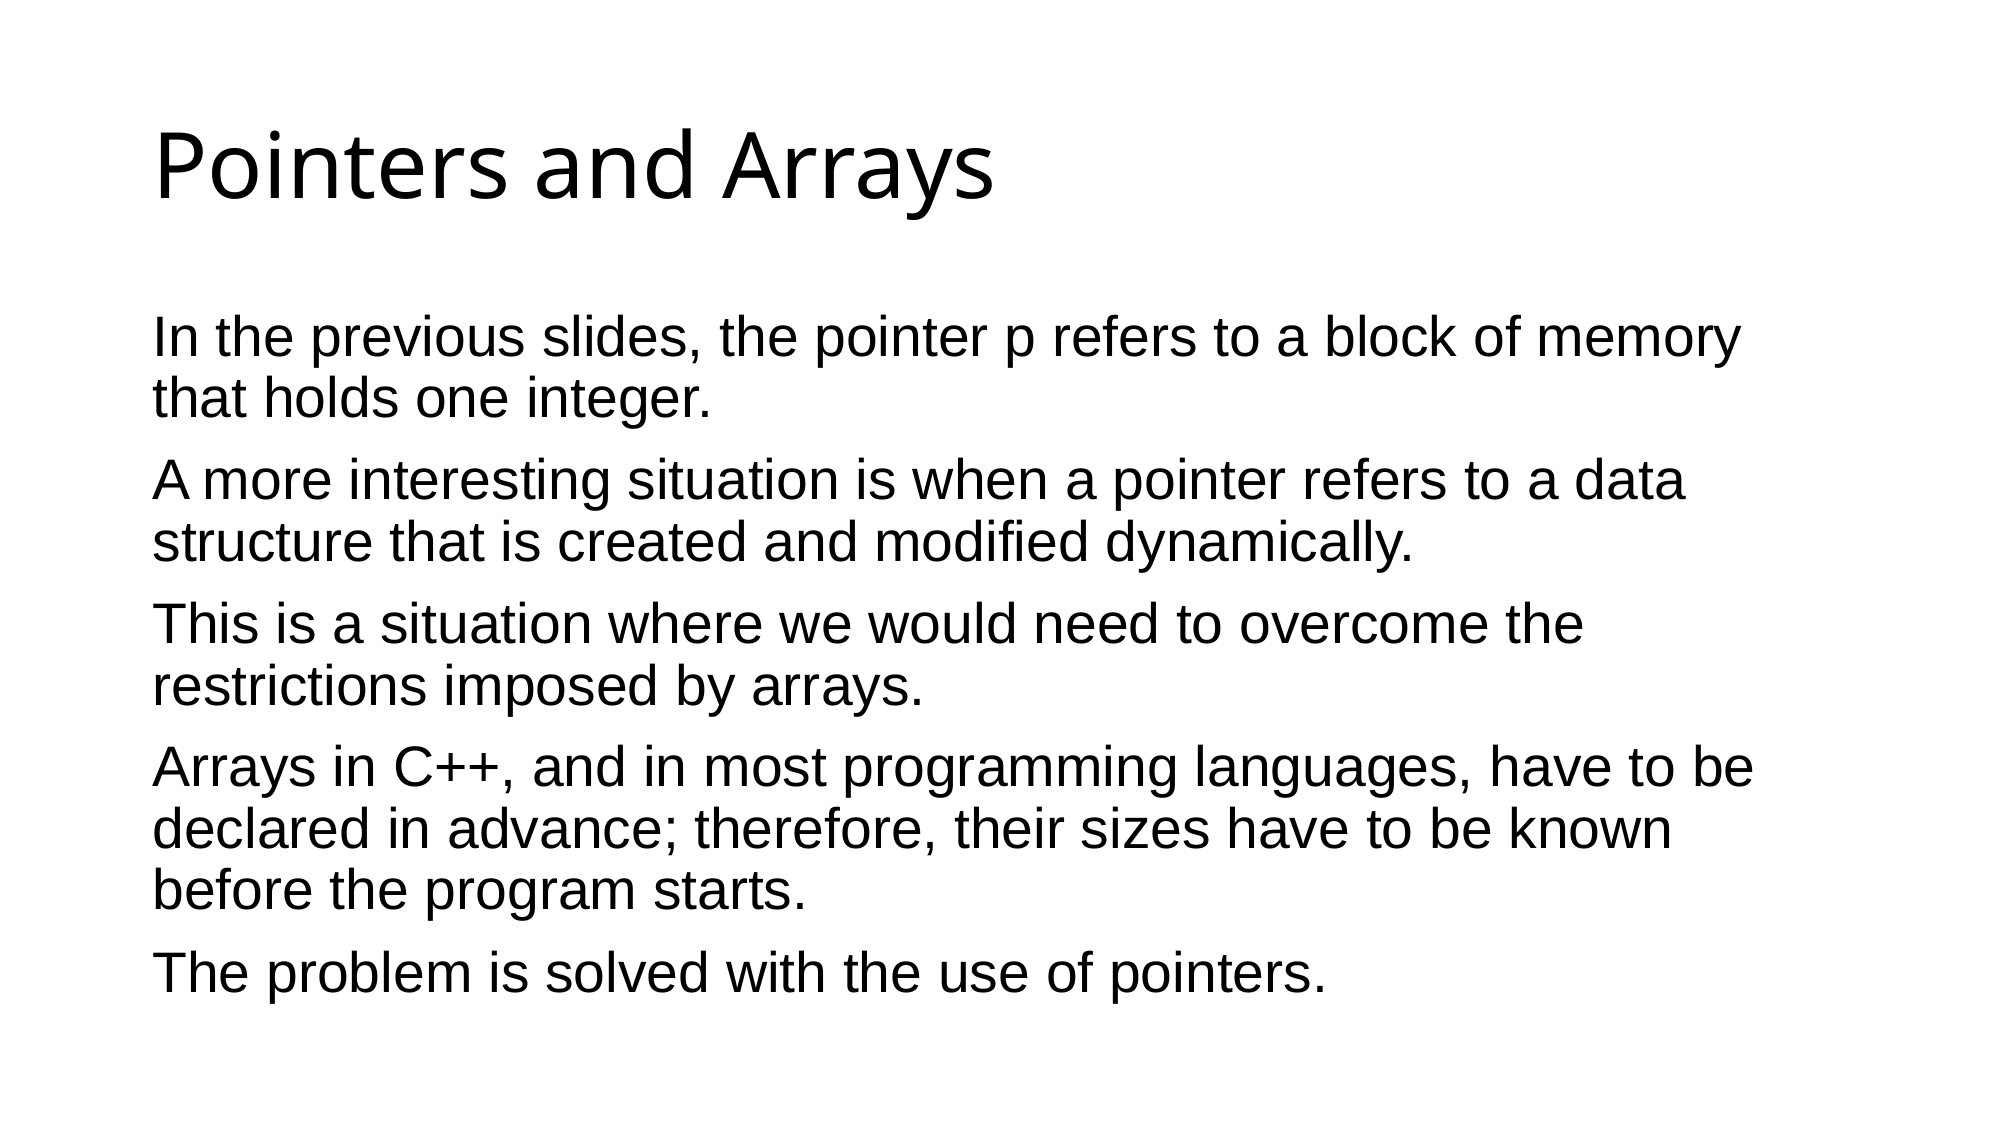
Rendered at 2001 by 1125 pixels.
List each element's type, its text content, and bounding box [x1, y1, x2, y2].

list In the previous slides, the pointer p refers to a block of memory that holds one integer. A more interesting situation is when a pointer refers to a data structure that is created and modified dynamically. This is a situation where we would need to overcome the restrictions imposed by arrays. Arrays in C++, and in most programming languages, have to be declared in advance; therefore, their sizes have to be known before the program starts. The problem is solved with the use of pointers. [137, 299, 1863, 1014]
title Pointers and Arrays [137, 59, 1863, 278]
